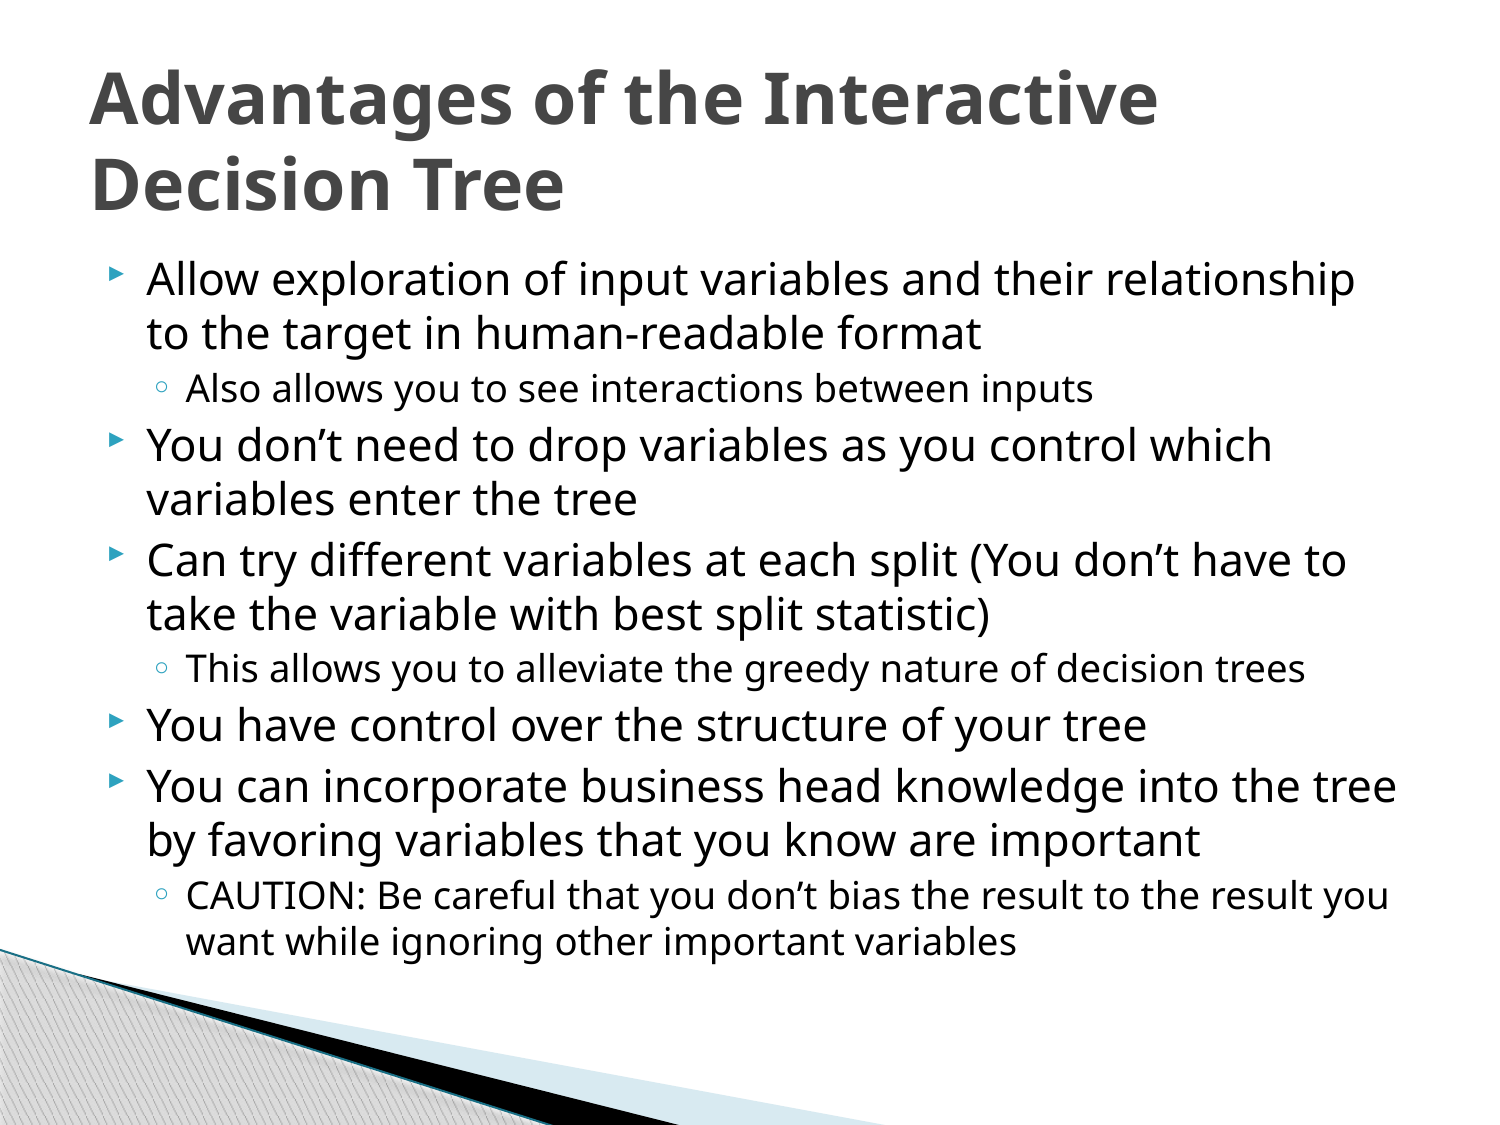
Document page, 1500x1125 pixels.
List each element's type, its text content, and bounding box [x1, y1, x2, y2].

list Allow exploration of input variables and their relationship to the target in human-readable format Also allows you to see interactions between inputs You don’t need to drop variables as you control which variables enter the tree Can try different variables at each split (You don’t have to take the variable with best split statistic) This allows you to alleviate the greedy nature of decision trees You have control over the structure of your tree You can incorporate business head knowledge into the tree by favoring variables that you know are important CAUTION: Be careful that you don’t bias the result to the result you want while ignoring other important variables [75, 243, 1425, 986]
title Advantages of the Interactive Decision Tree [75, 45, 1425, 233]
